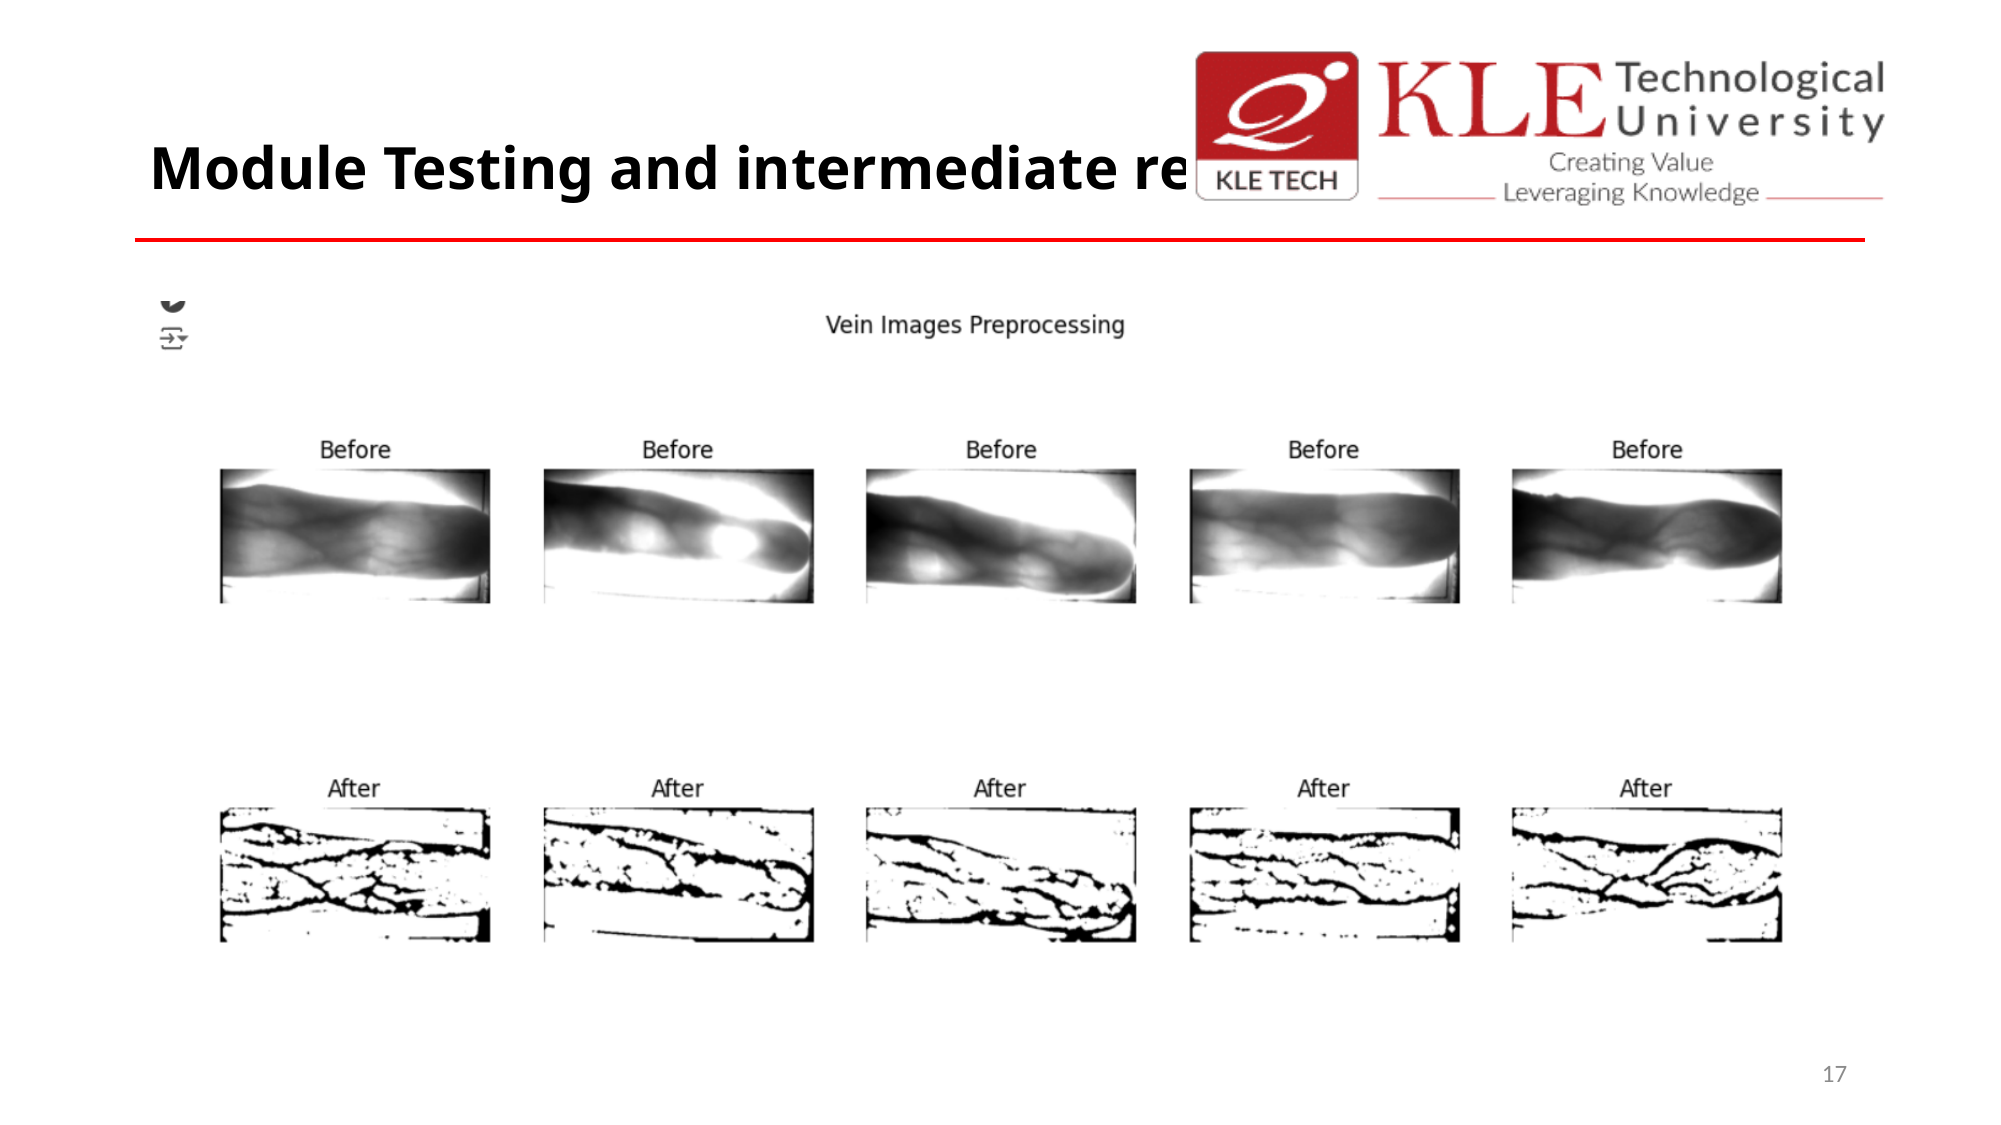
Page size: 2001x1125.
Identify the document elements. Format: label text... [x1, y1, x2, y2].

picture [1186, 47, 1900, 209]
slide_number 17 [1412, 1042, 1863, 1103]
picture [151, 301, 1805, 961]
title Module Testing and intermediate result: [134, 53, 1727, 210]
